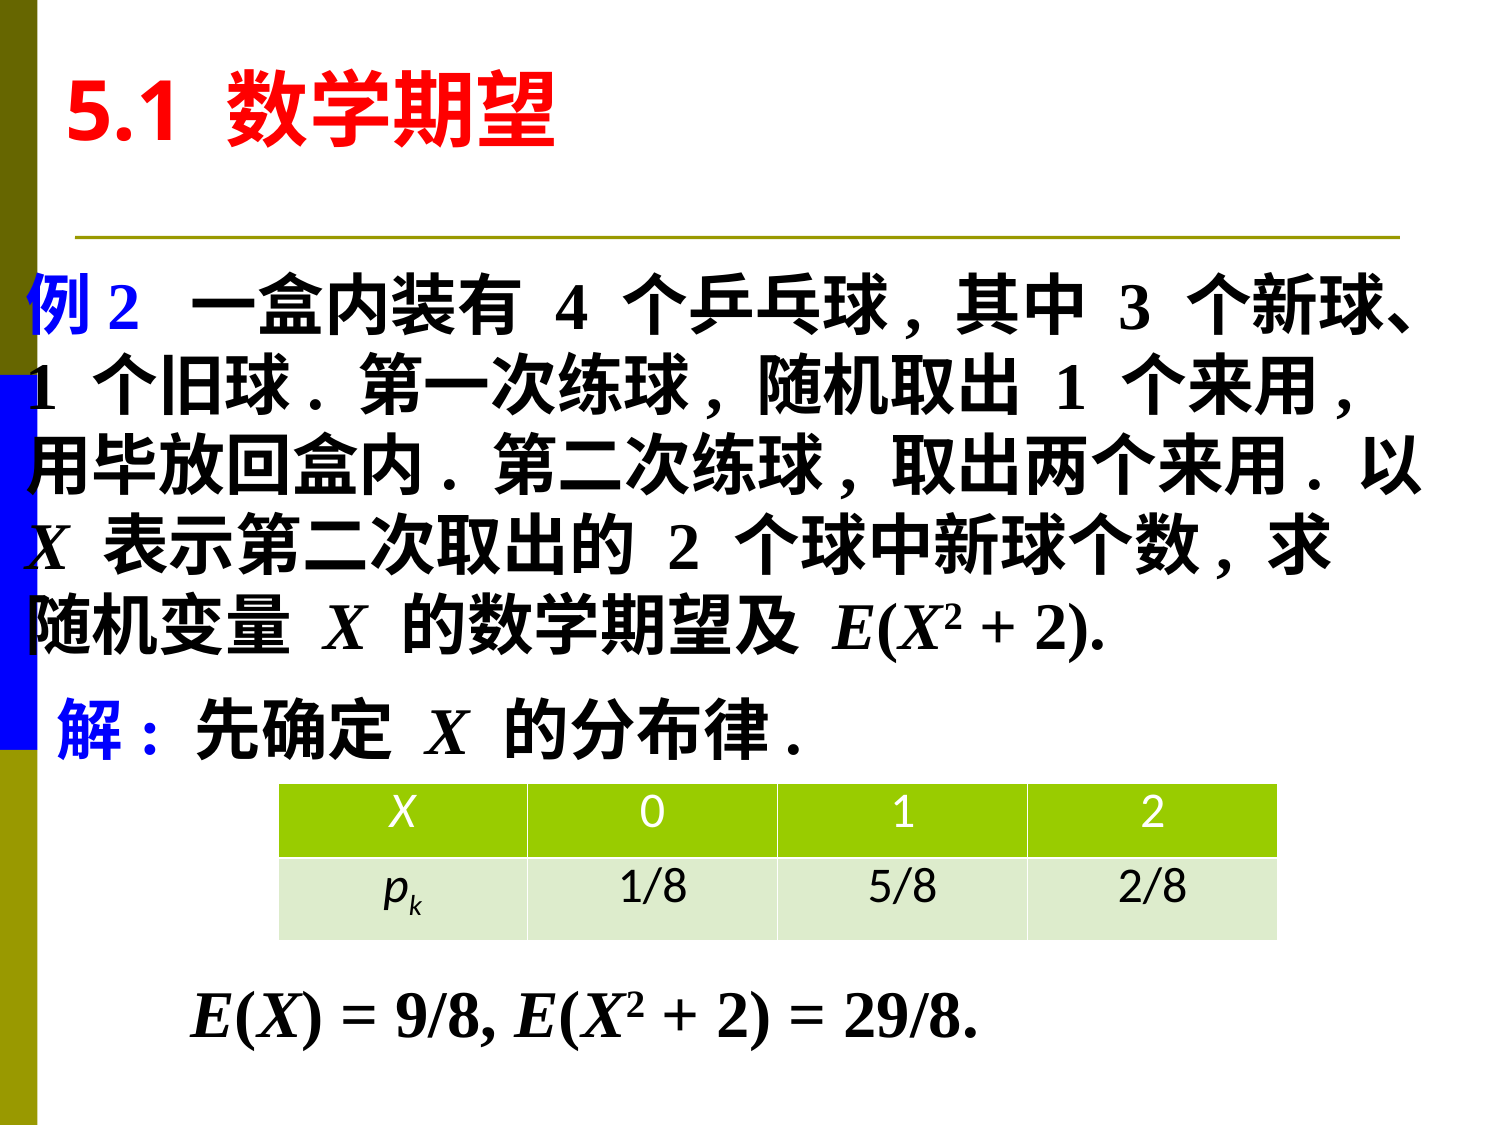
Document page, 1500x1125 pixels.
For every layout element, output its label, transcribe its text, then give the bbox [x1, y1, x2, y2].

table_header 0 [528, 784, 777, 857]
text_box 解: 先确定 X 的分布律. [41, 680, 835, 776]
text_box E(X) = 9/8, E(X2 + 2) = 29/8. [175, 963, 1012, 1059]
table_header X [279, 784, 527, 857]
text_box 5.1 数学期望 [50, 49, 593, 164]
text_box 例2 一盒内装有 4 个乒乓球, 其中 3 个新球、 1 个旧球. 第一次练球, 随机取出 1 个来用, 用毕放回盒内. 第二次练球, 取出两个来用. 以 X 表示第二次取出的 2 个球中新球个数, 求 随机变量 X 的数学期望及 E(X2 + 2). [10, 255, 1467, 670]
table_cell 5/8 [778, 859, 1027, 940]
table_header 1 [778, 784, 1027, 857]
table_header 2 [1028, 784, 1277, 857]
table_cell pk [279, 859, 527, 940]
table_cell 1/8 [528, 859, 777, 940]
table_cell 2/8 [1028, 859, 1277, 940]
